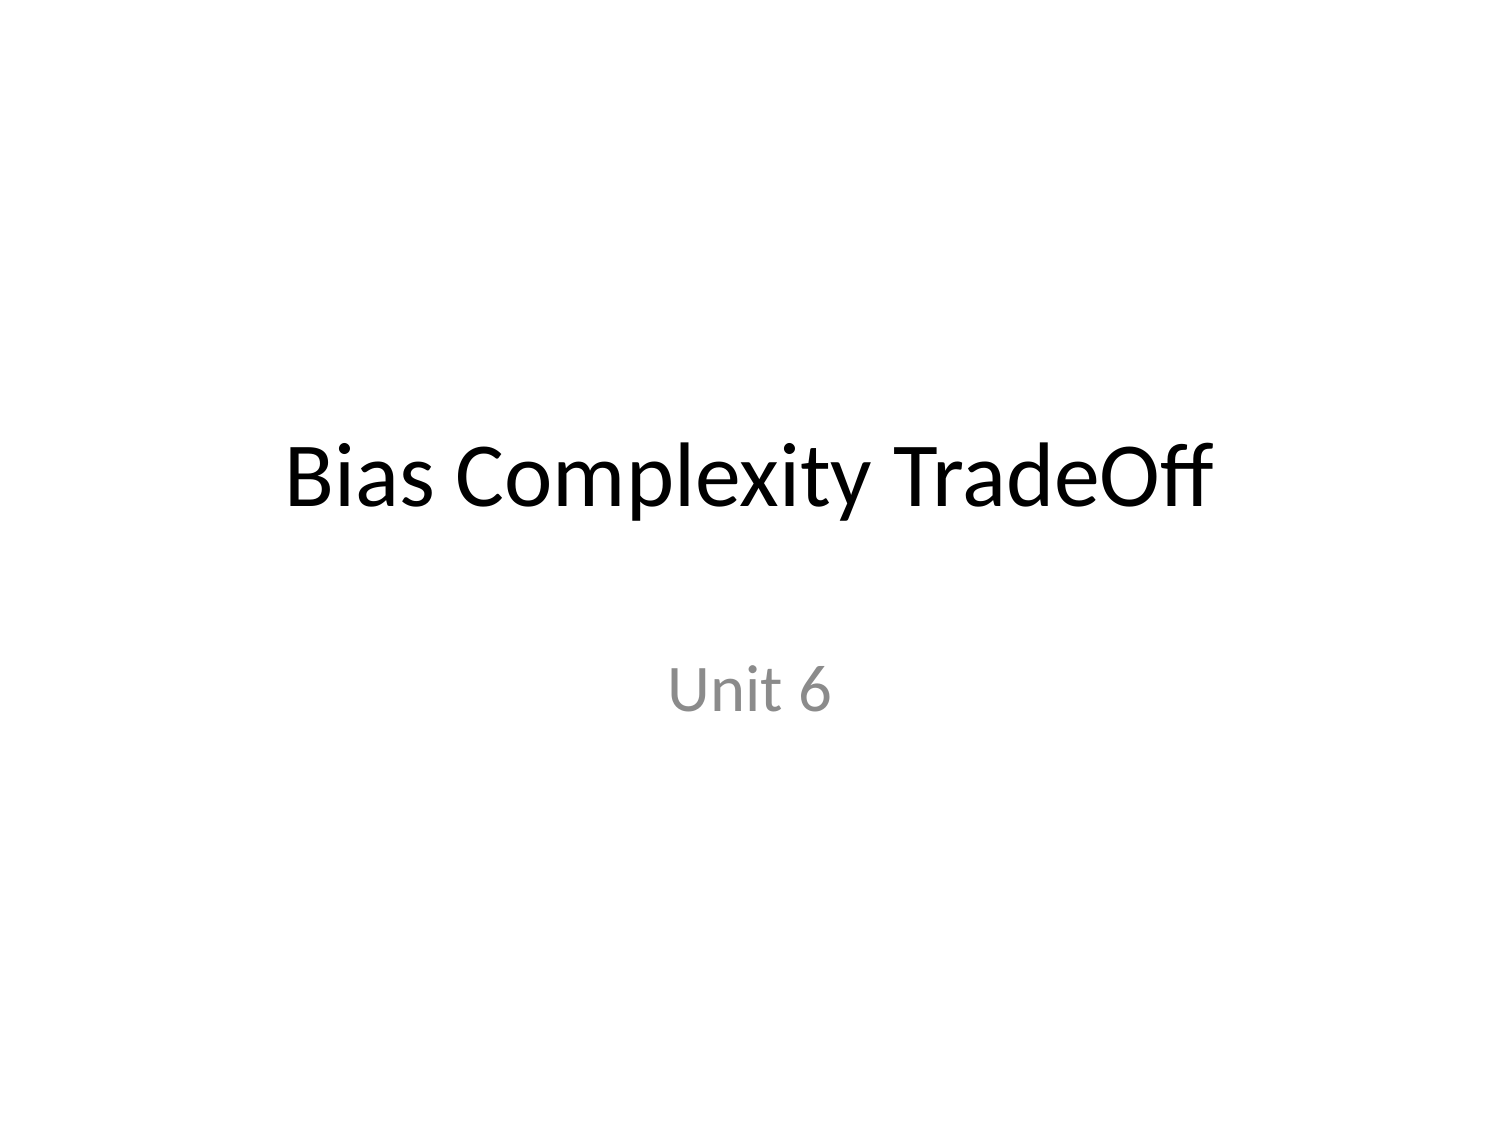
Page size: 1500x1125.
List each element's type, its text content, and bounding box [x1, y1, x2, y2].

title Bias Complexity TradeOff [112, 349, 1388, 591]
subtitle Unit 6 [225, 637, 1275, 925]
